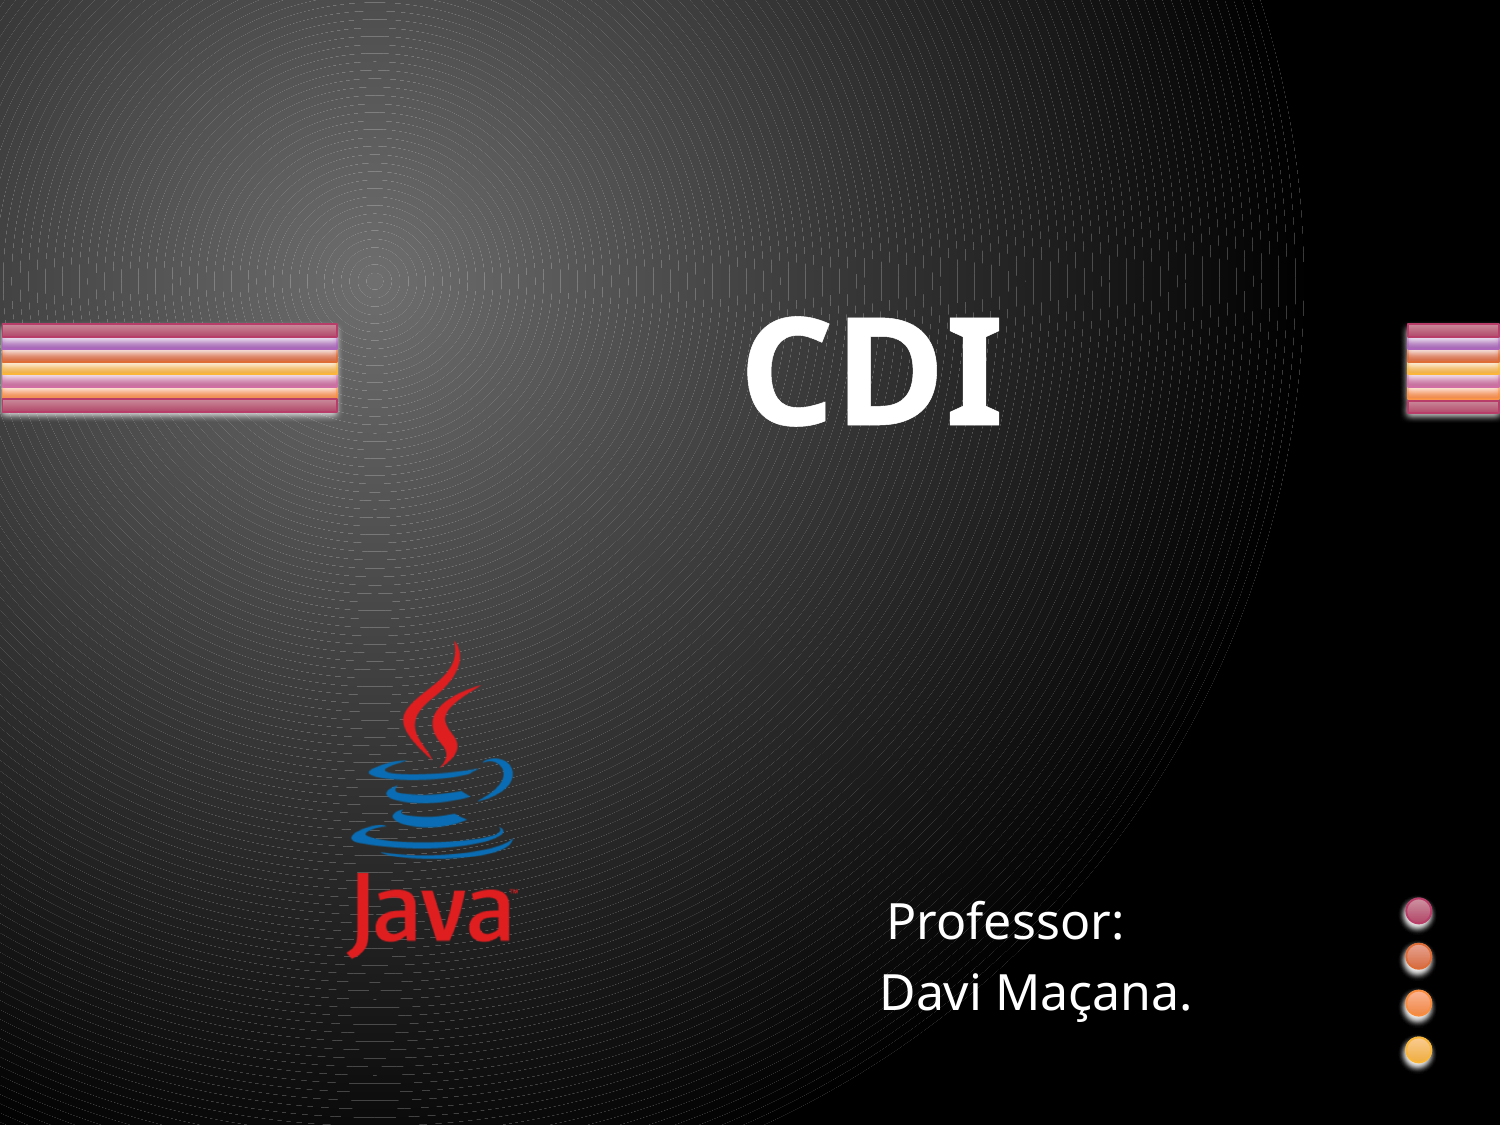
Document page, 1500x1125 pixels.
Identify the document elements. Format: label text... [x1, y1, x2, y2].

text_box Professor: Davi Maçana. [277, 882, 1346, 1030]
text_box [1405, 1036, 1433, 1064]
text_box [1405, 989, 1433, 1017]
text_box [1405, 942, 1433, 970]
title CDI [337, 46, 1406, 684]
picture [244, 611, 621, 988]
text_box [1405, 897, 1433, 925]
